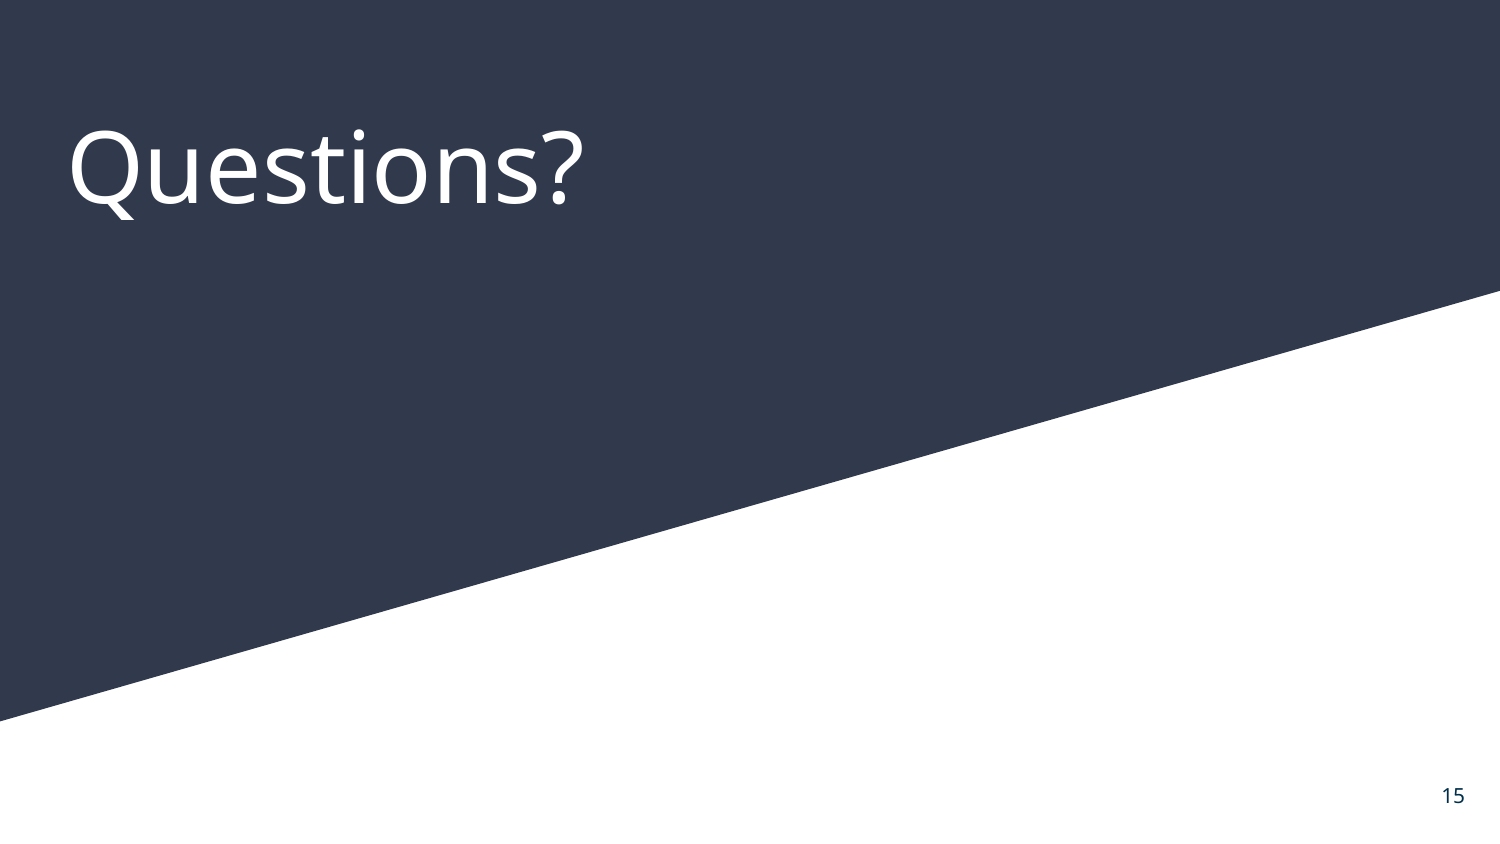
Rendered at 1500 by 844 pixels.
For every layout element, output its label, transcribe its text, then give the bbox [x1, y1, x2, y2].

slide_number ‹#› [1389, 764, 1480, 830]
title Questions? [51, 88, 1449, 299]
